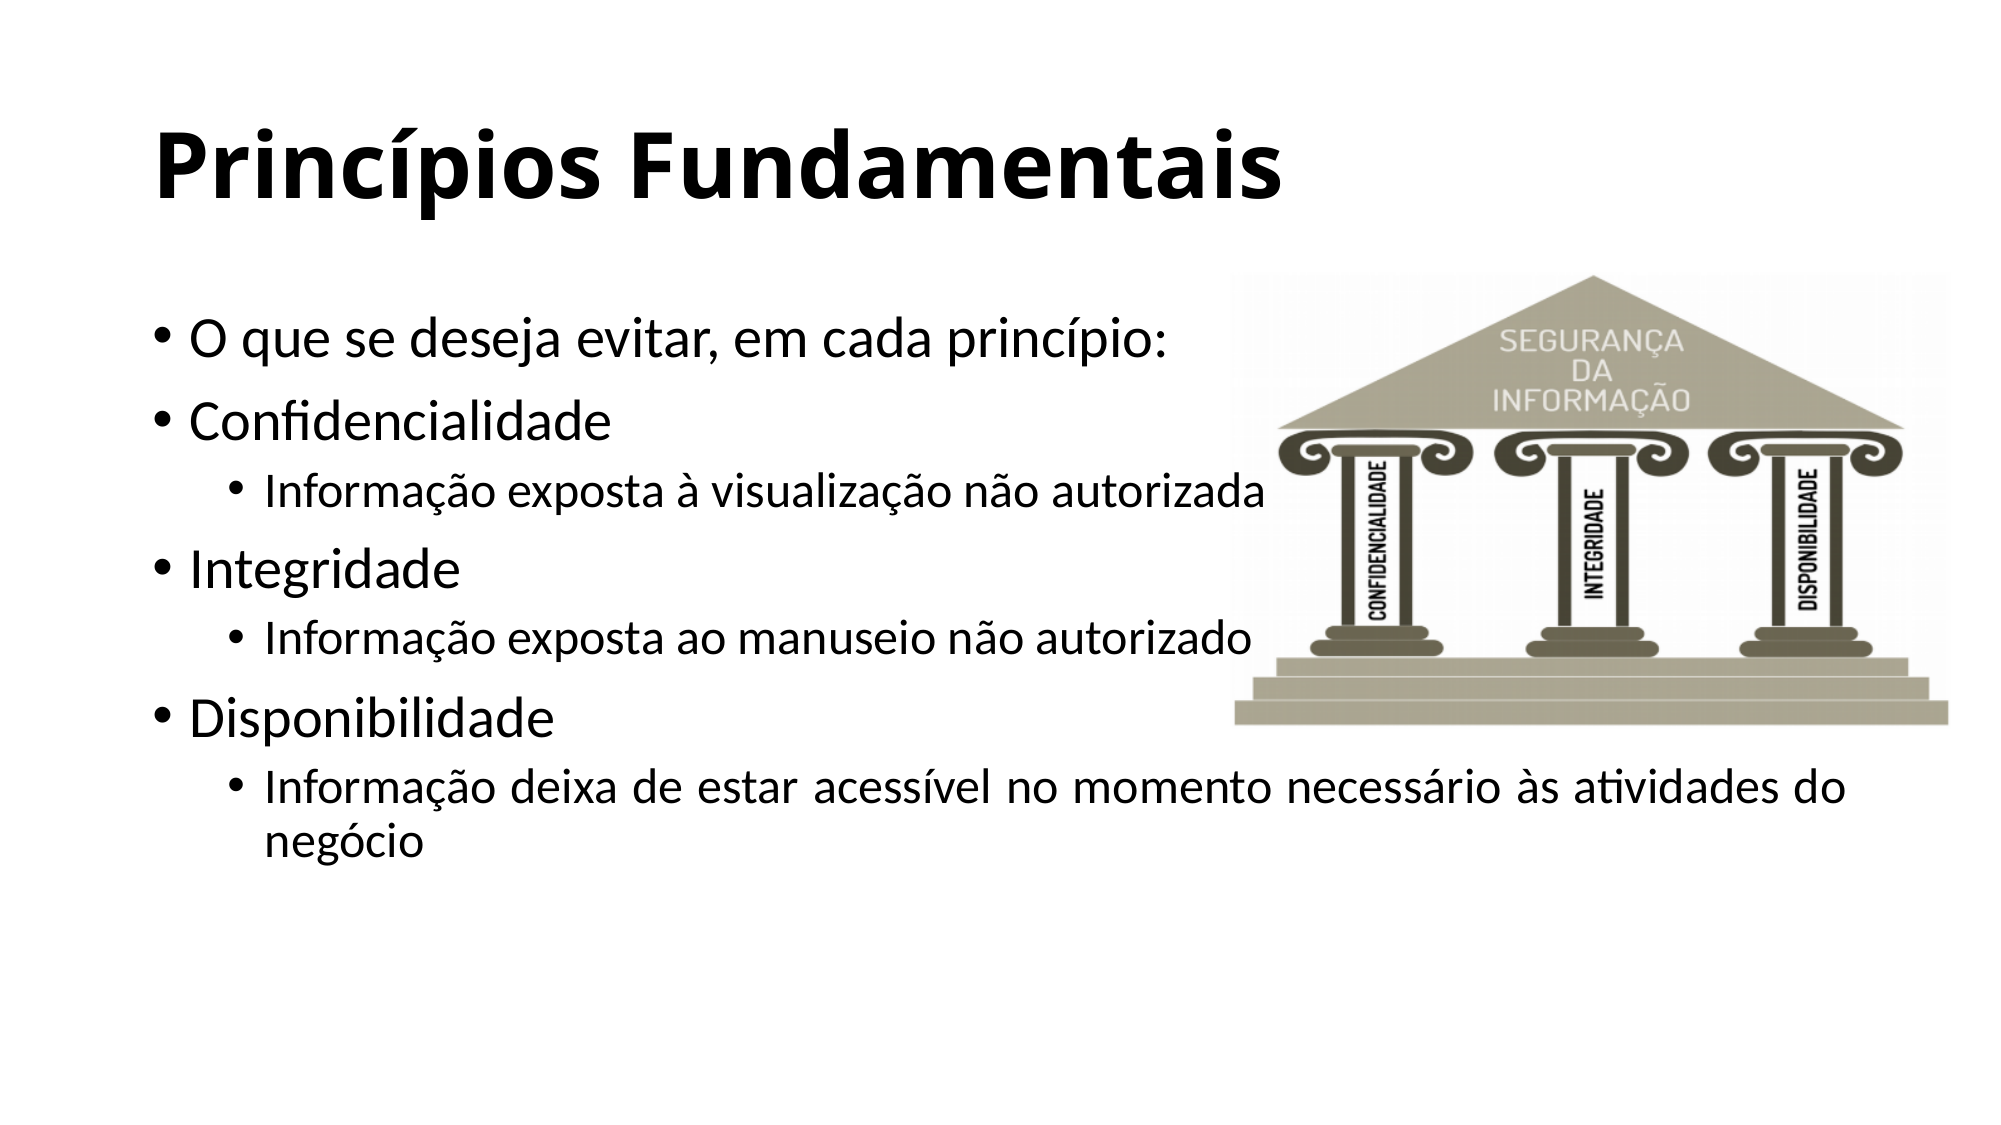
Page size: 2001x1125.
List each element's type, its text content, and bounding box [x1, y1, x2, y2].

list O que se deseja evitar, em cada princípio: Confidencialidade Informação exposta à visualização não autorizada Integridade Informação exposta ao manuseio não autorizado Disponibilidade Informação deixa de estar acessível no momento necessário às atividades do negócio [137, 299, 1863, 1014]
picture [1221, 230, 1961, 752]
title Princípios Fundamentais [137, 59, 1863, 278]
